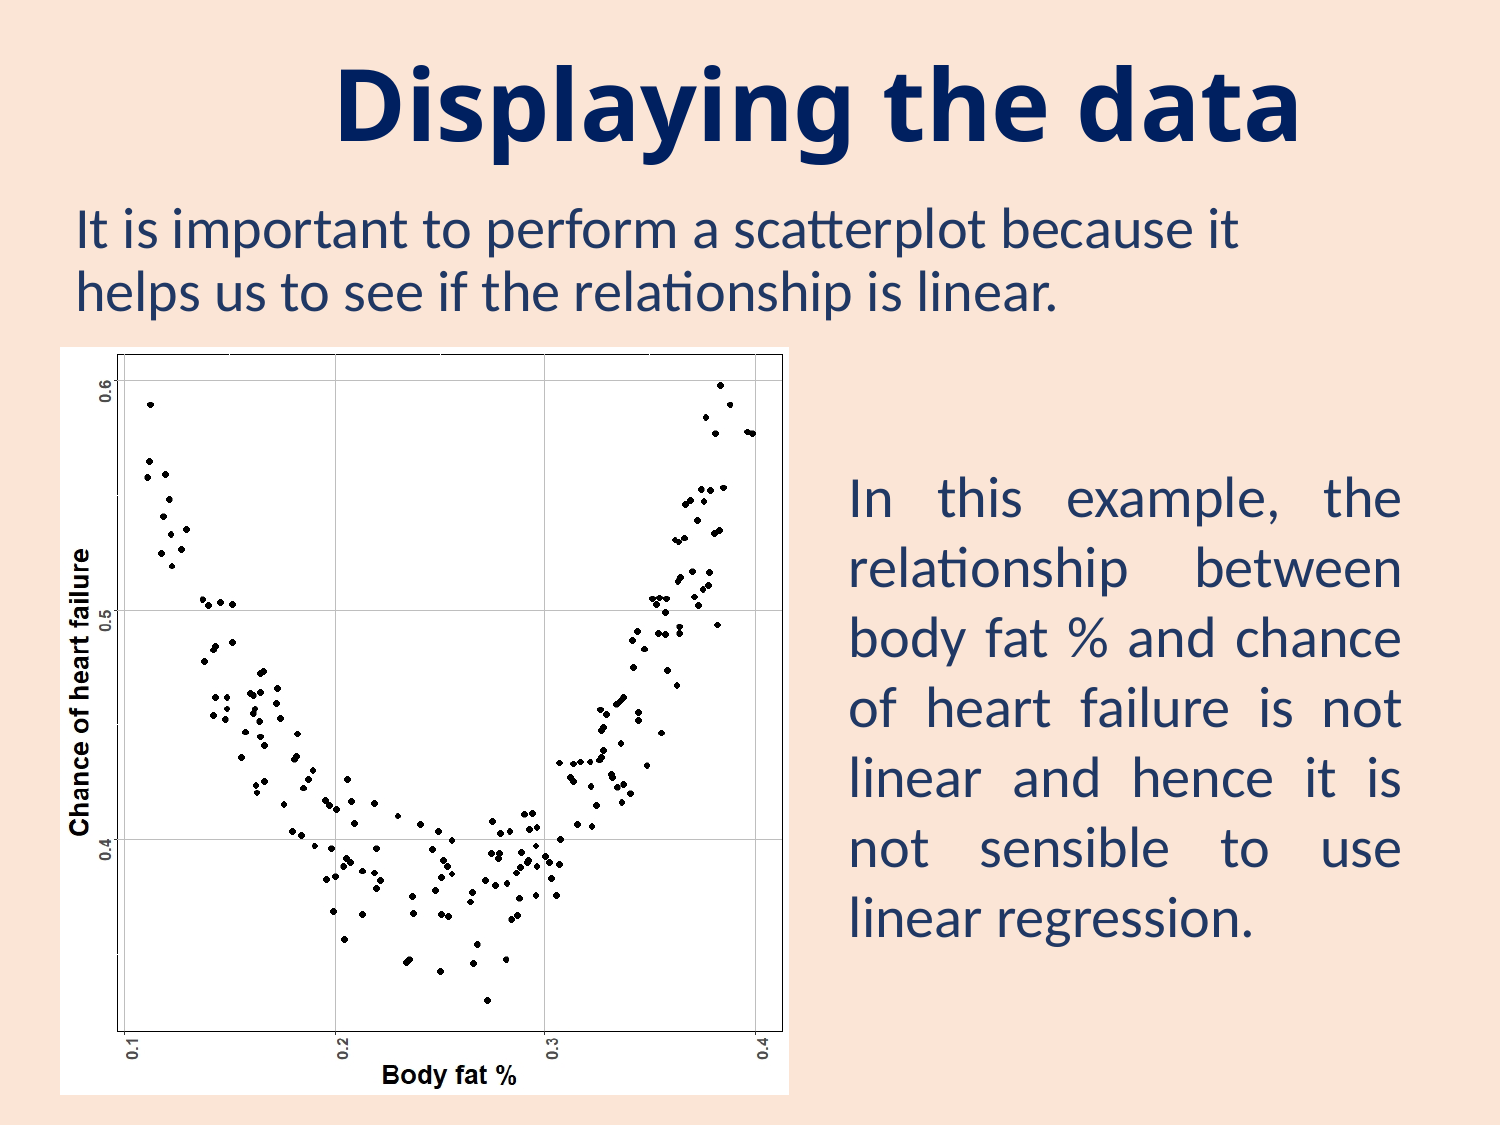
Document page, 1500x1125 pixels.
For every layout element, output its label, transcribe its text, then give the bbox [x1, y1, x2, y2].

list It is important to perform a scatterplot because it helps us to see if the relationship is linear. [60, 190, 1354, 905]
picture [60, 347, 789, 1095]
slide_number In this example, the relationship between body fat % and chance of heart failure is not linear and hence it is not sensible to use linear regression. [833, 347, 1418, 1060]
title Displaying the data [317, 0, 1500, 218]
